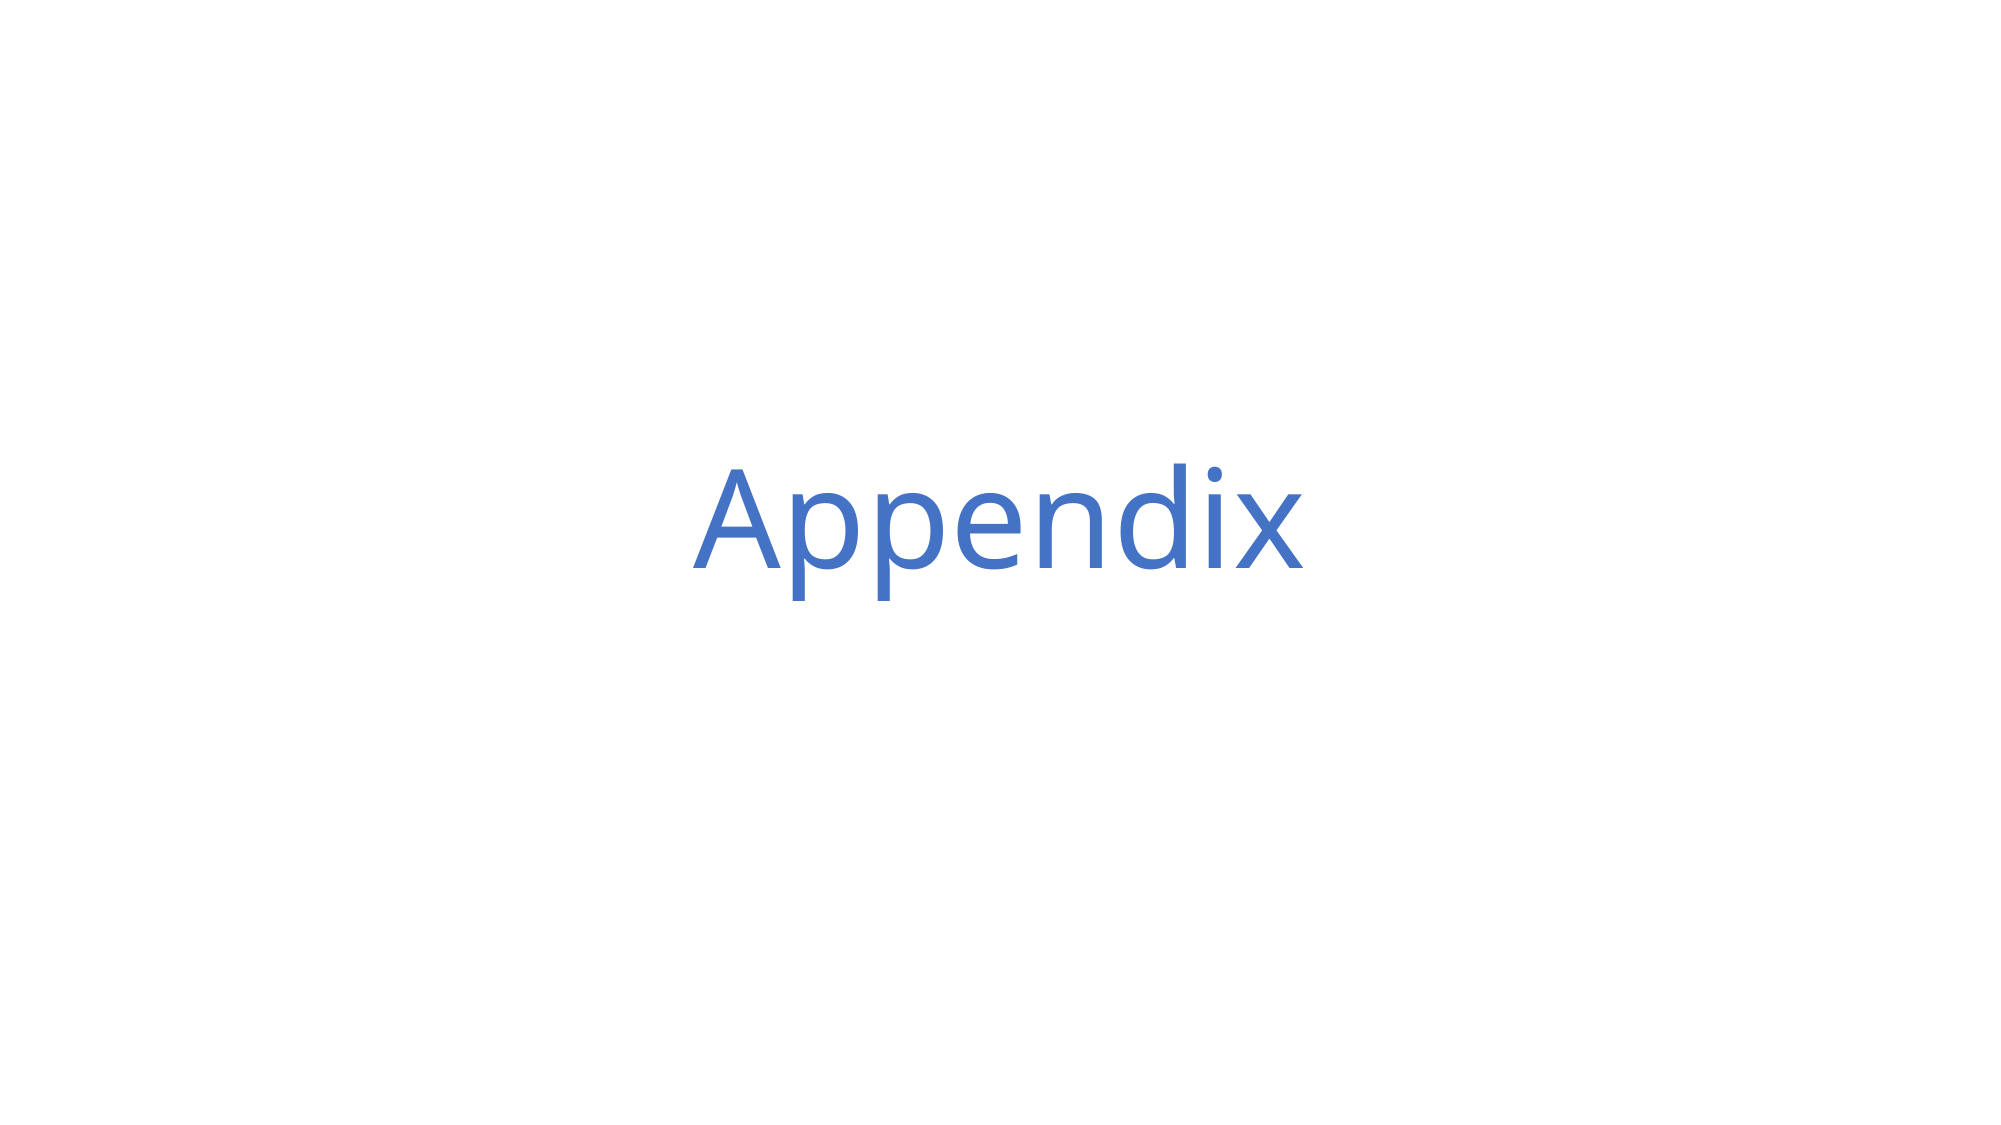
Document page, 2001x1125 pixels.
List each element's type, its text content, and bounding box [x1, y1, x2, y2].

title Appendix [137, 415, 1863, 633]
